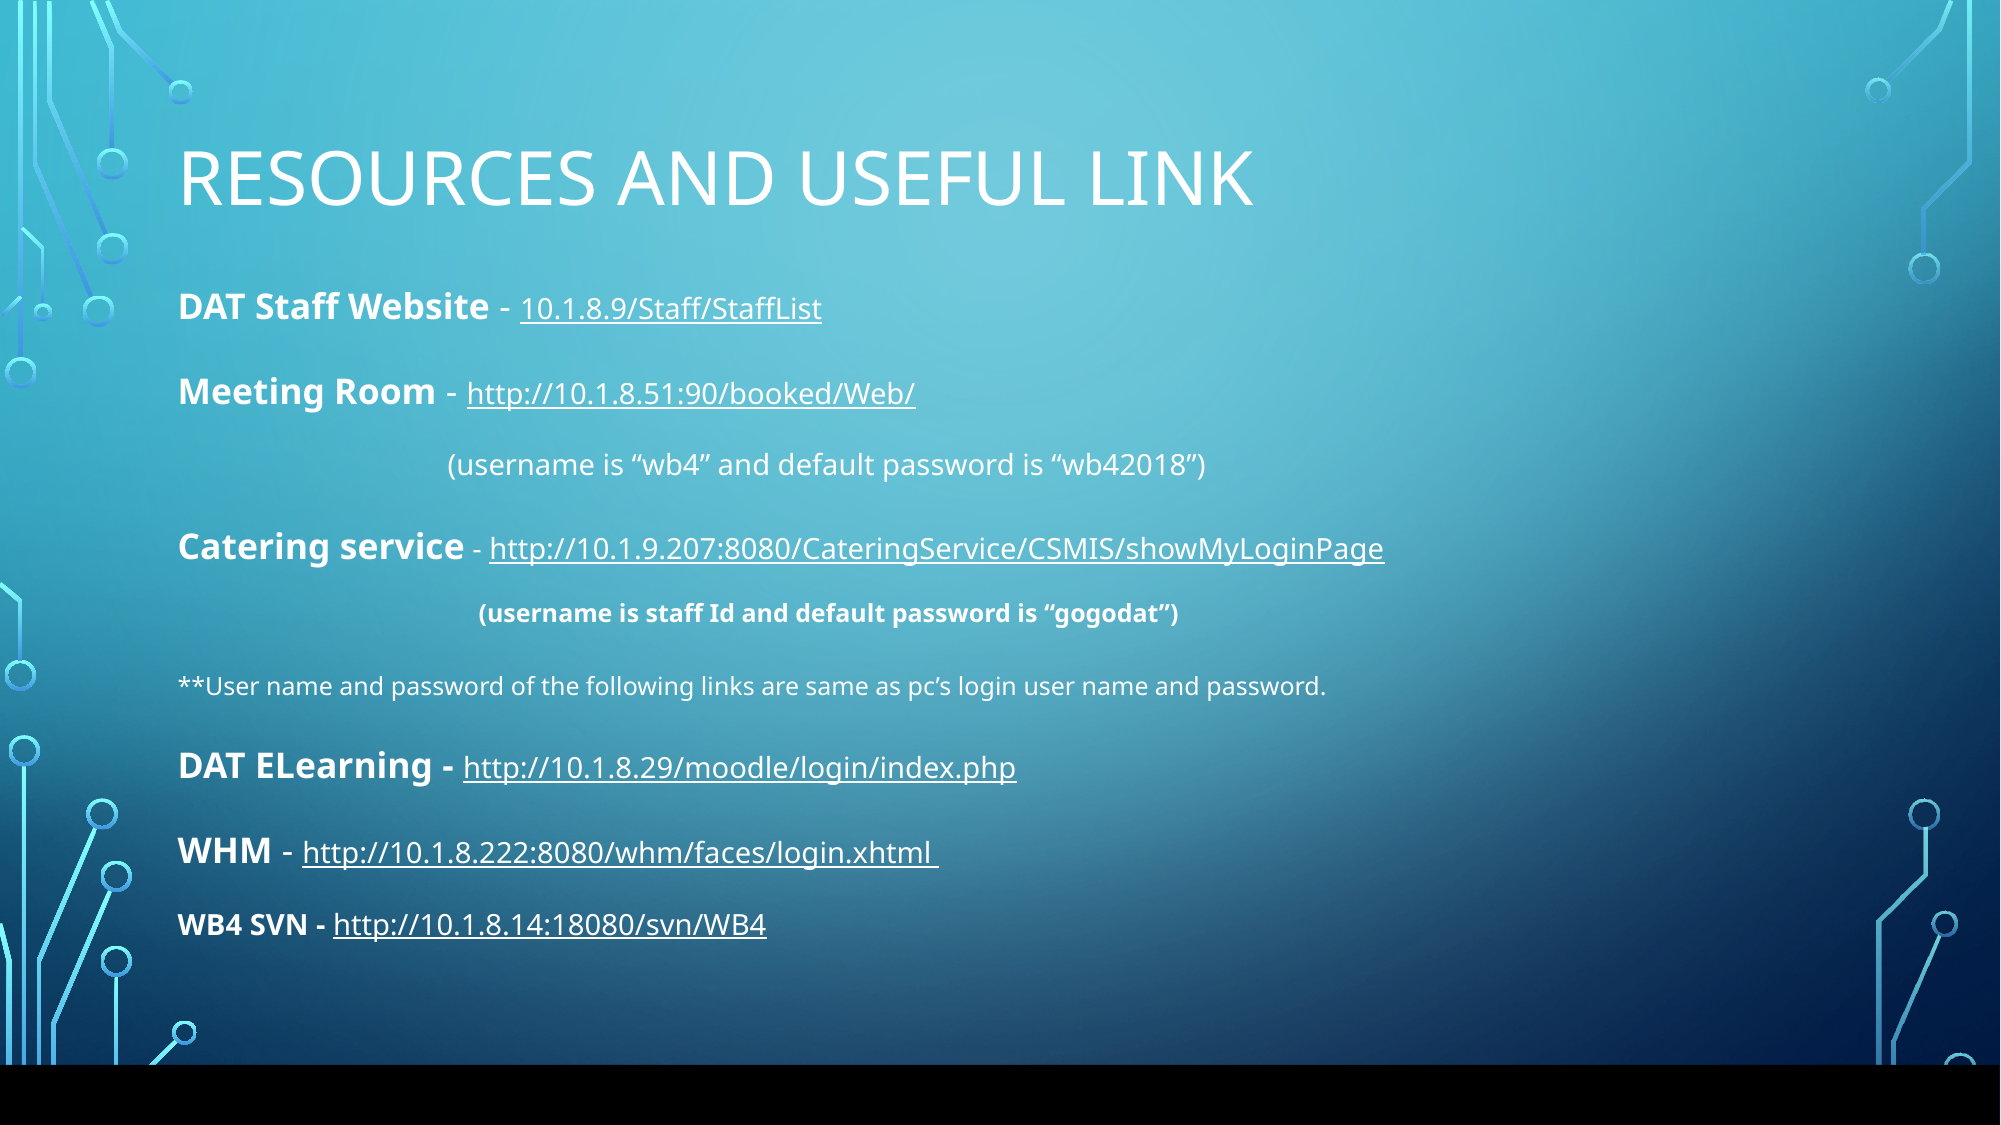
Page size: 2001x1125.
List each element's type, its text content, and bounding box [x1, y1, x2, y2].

text_box DAT Staff Website - 10.1.8.9/Staff/StaffList Meeting Room - http://10.1.8.51:90/booked/Web/ (username is “wb4” and default password is “wb42018”) Catering service - http://10.1.9.207:8080/CateringService/CSMIS/showMyLoginPage (username is staff Id and default password is “gogodat”) **User name and password of the following links are same as pc’s login user name and password. DAT ELearning - http://10.1.8.29/moodle/login/index.php WHM - http://10.1.8.222:8080/whm/faces/login.xhtml WB4 SVN - http://10.1.8.14:18080/svn/WB4 [162, 233, 1836, 999]
text_box Resources and Useful Link [162, 129, 1775, 233]
